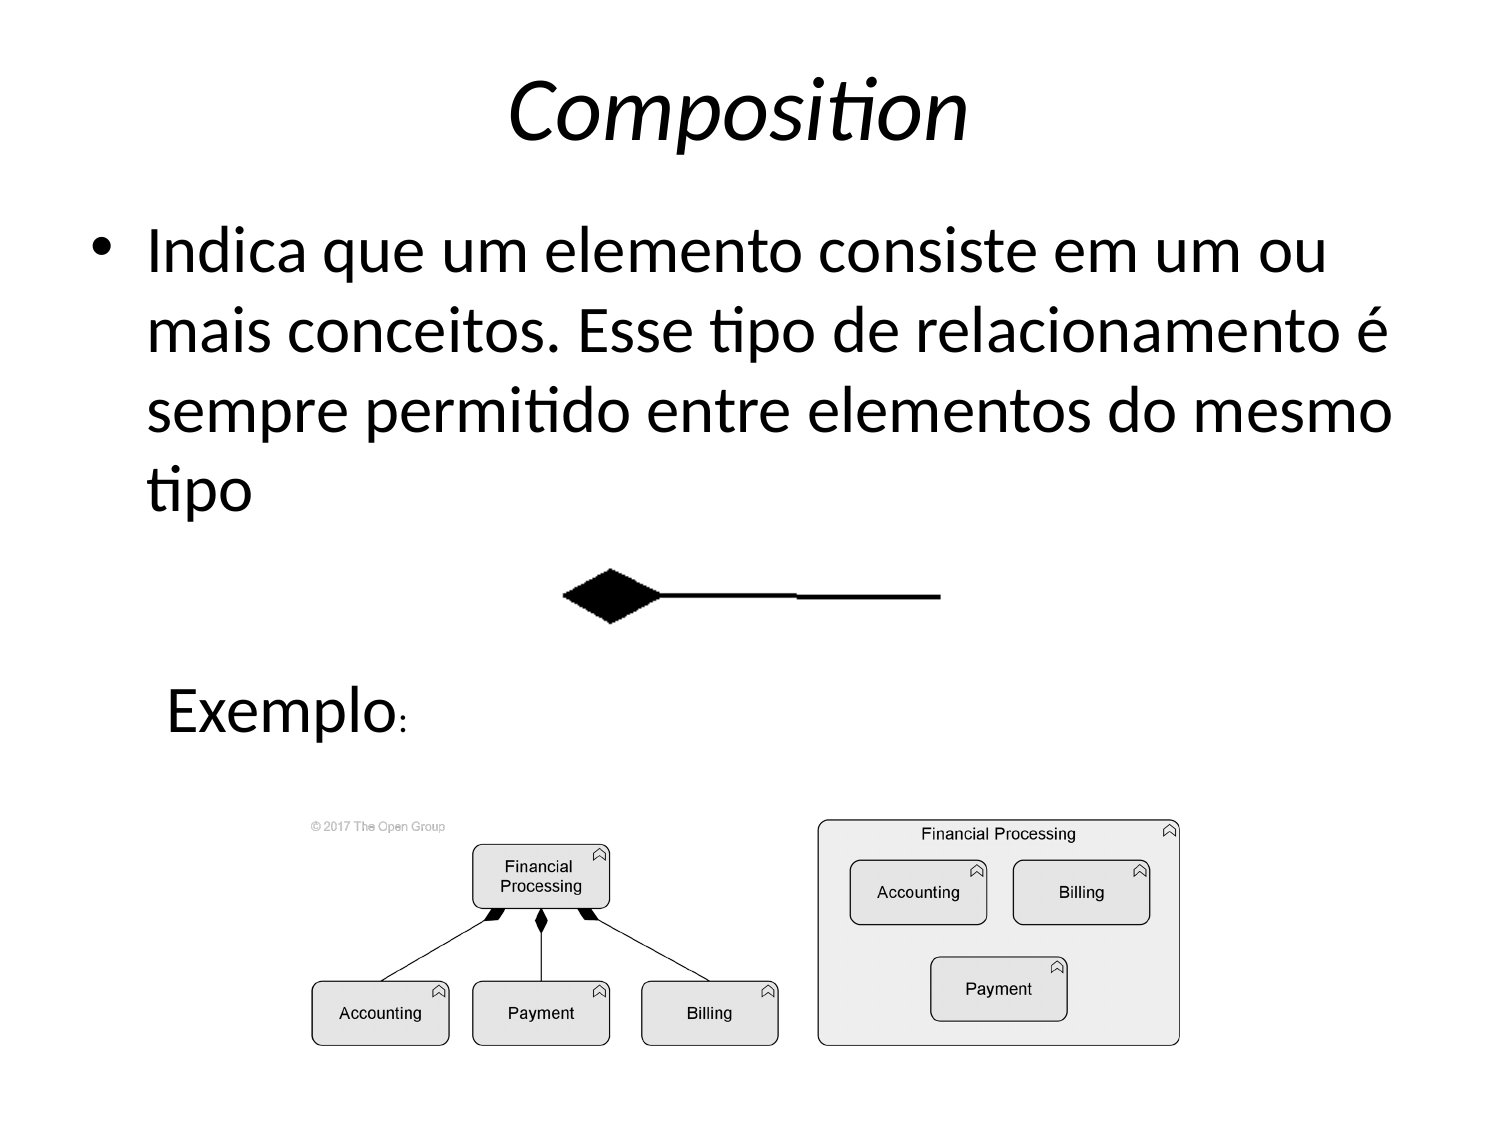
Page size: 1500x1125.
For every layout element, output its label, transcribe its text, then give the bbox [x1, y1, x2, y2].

picture [310, 819, 1180, 1046]
text_box Exemplo: [151, 657, 424, 753]
title Composition [75, 2, 1425, 206]
list Indica que um elemento consiste em um ou mais conceitos. Esse tipo de relacionamento é sempre permitido entre elementos do mesmo tipo [75, 206, 1425, 578]
picture [457, 483, 1045, 707]
